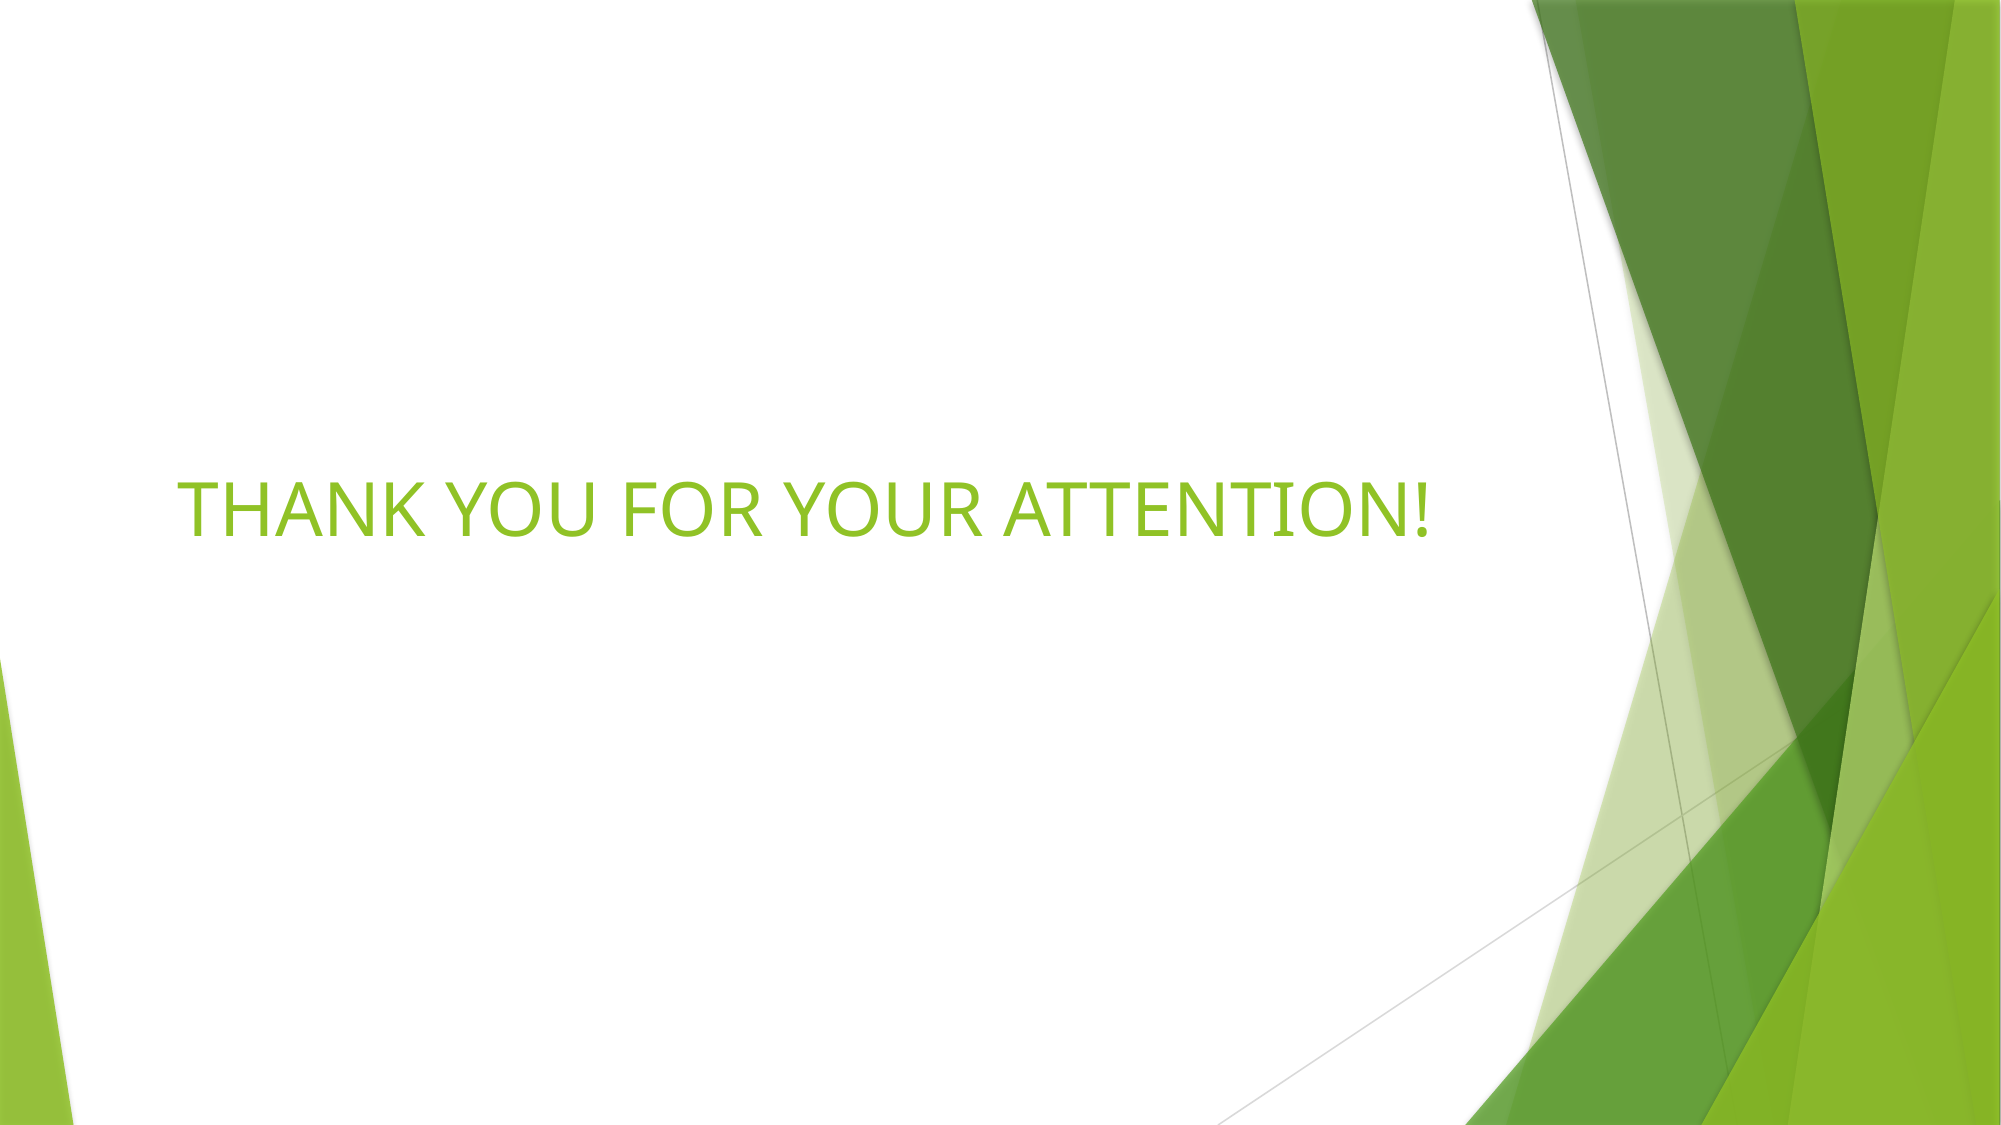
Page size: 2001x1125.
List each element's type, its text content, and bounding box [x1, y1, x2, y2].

title THANK YOU FOR YOUR ATTENTION! [162, 454, 1574, 671]
